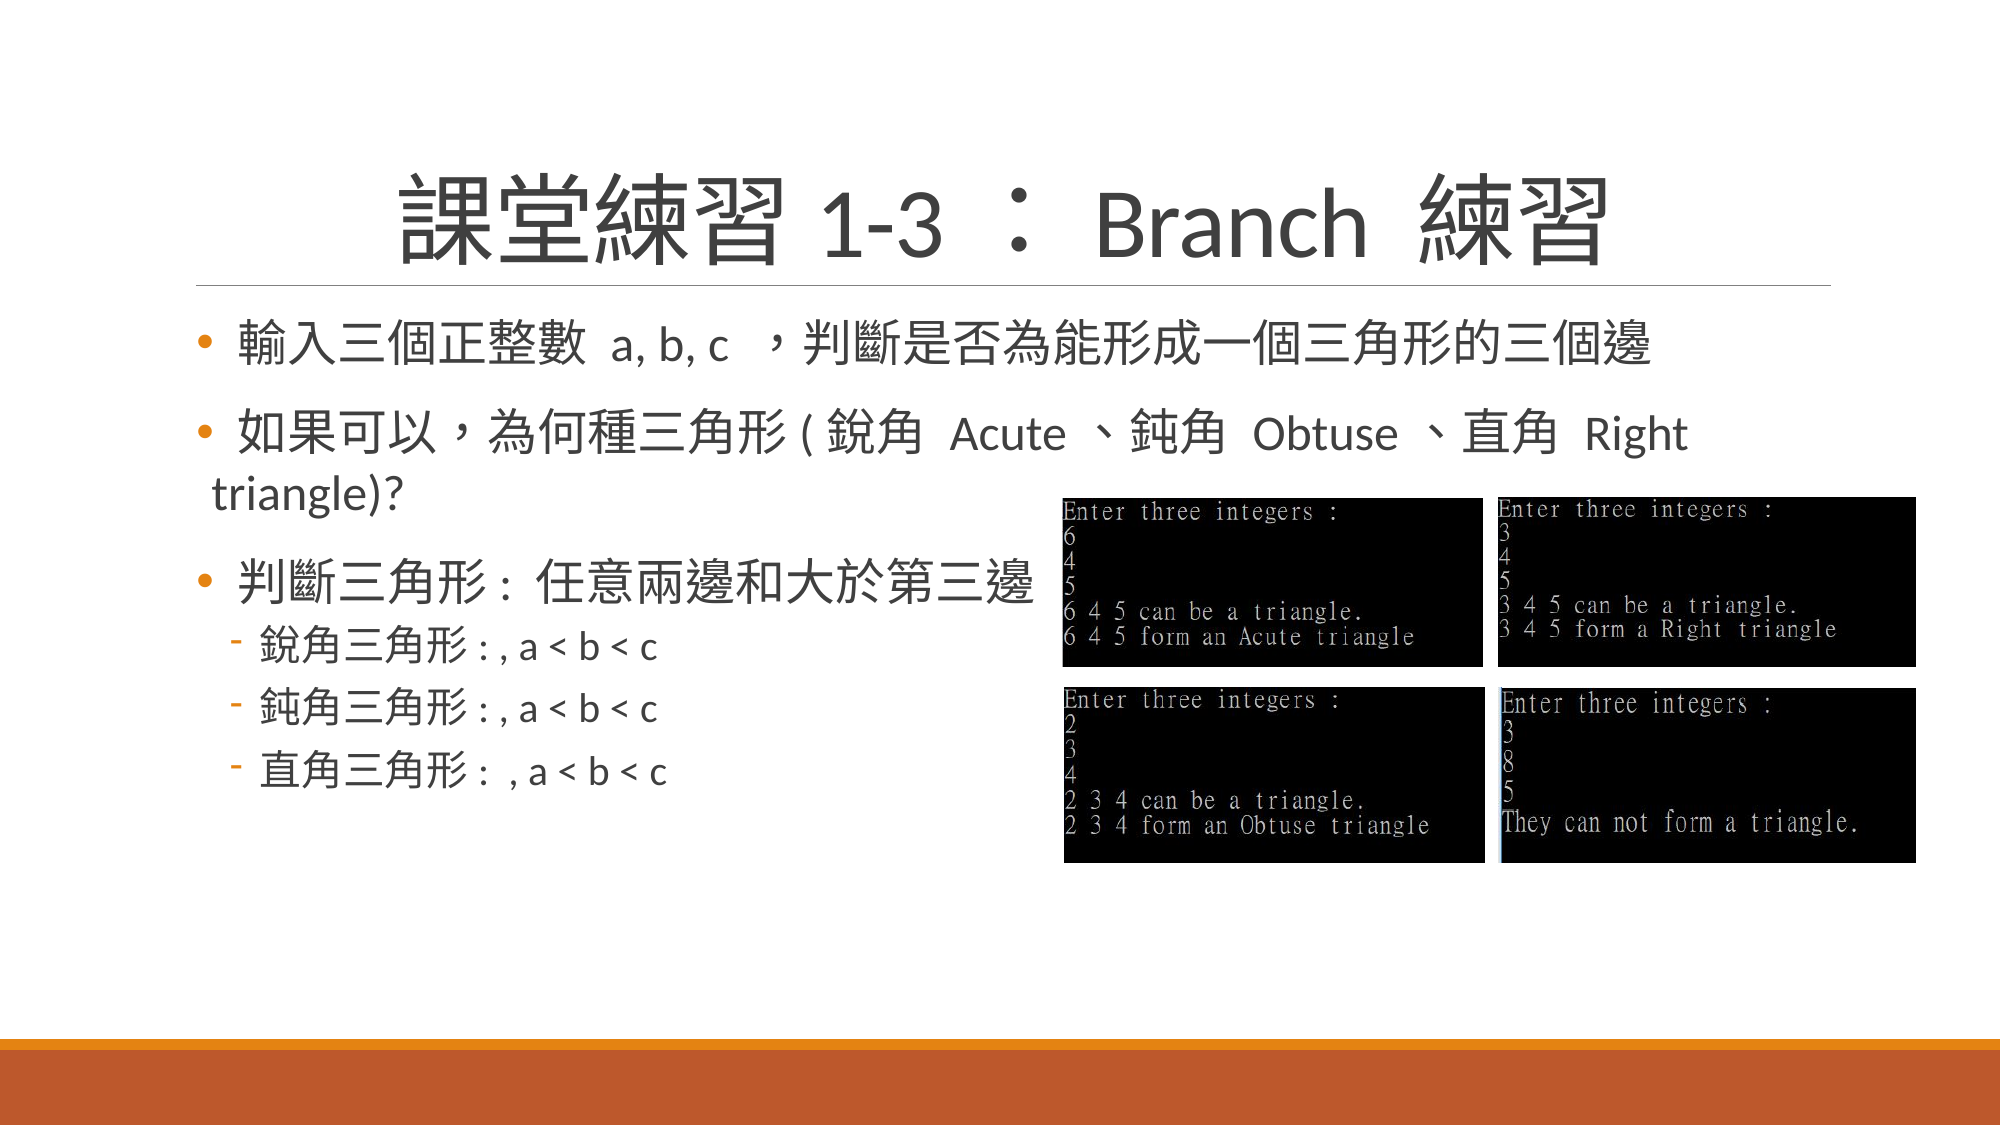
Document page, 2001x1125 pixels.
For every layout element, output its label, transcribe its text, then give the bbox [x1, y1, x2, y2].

title 課堂練習1-3：Branch 練習 [180, 47, 1830, 285]
picture [1062, 497, 1484, 668]
picture [1064, 686, 1485, 864]
picture [1498, 496, 1917, 667]
picture [1498, 686, 1917, 864]
